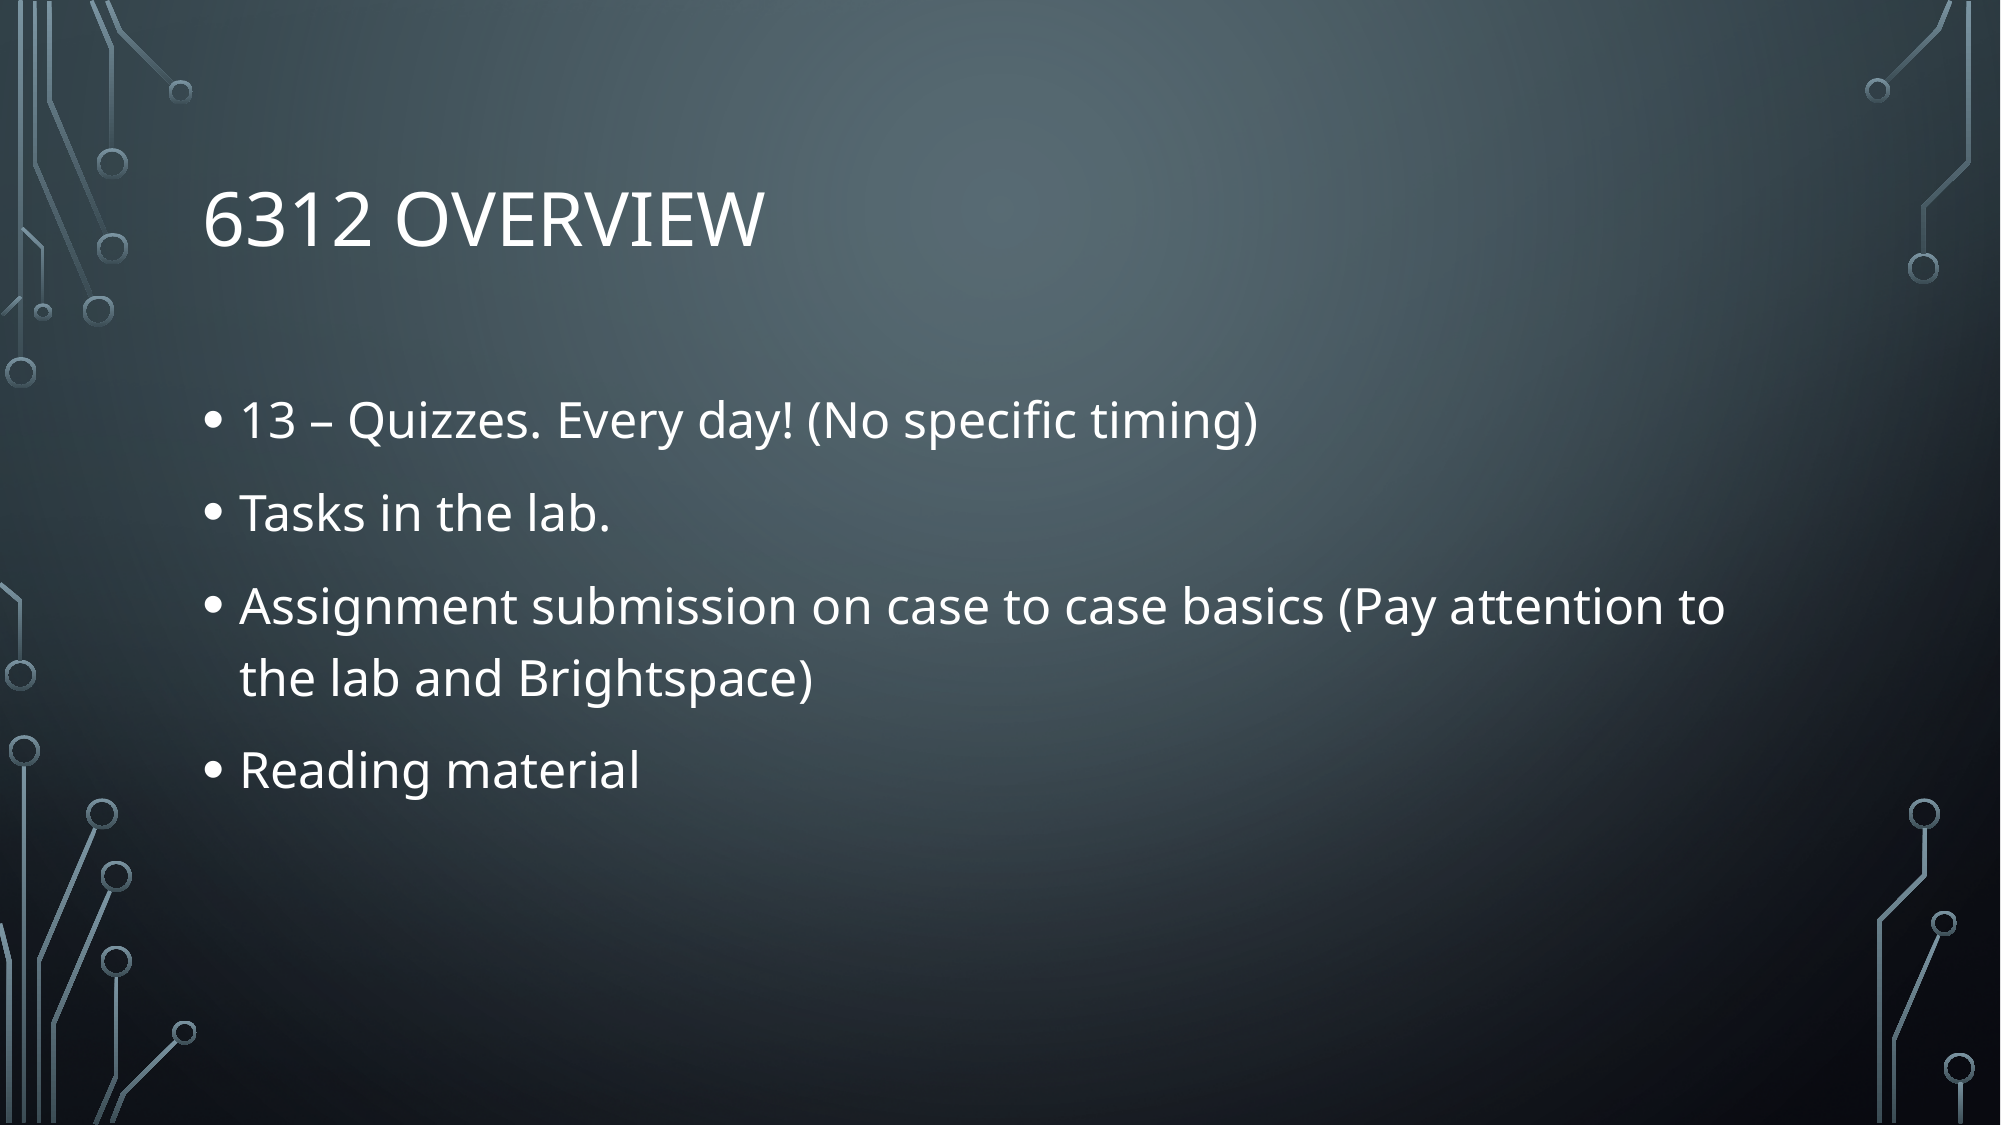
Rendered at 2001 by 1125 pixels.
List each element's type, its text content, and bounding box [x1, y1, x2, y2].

title 6312 OVERVIEW [187, 101, 1813, 344]
list 13 – Quizzes. Every day! (No specific timing) Tasks in the lab. Assignment submission on case to case basics (Pay attention to the lab and Brightspace) Reading material [187, 369, 1813, 950]
